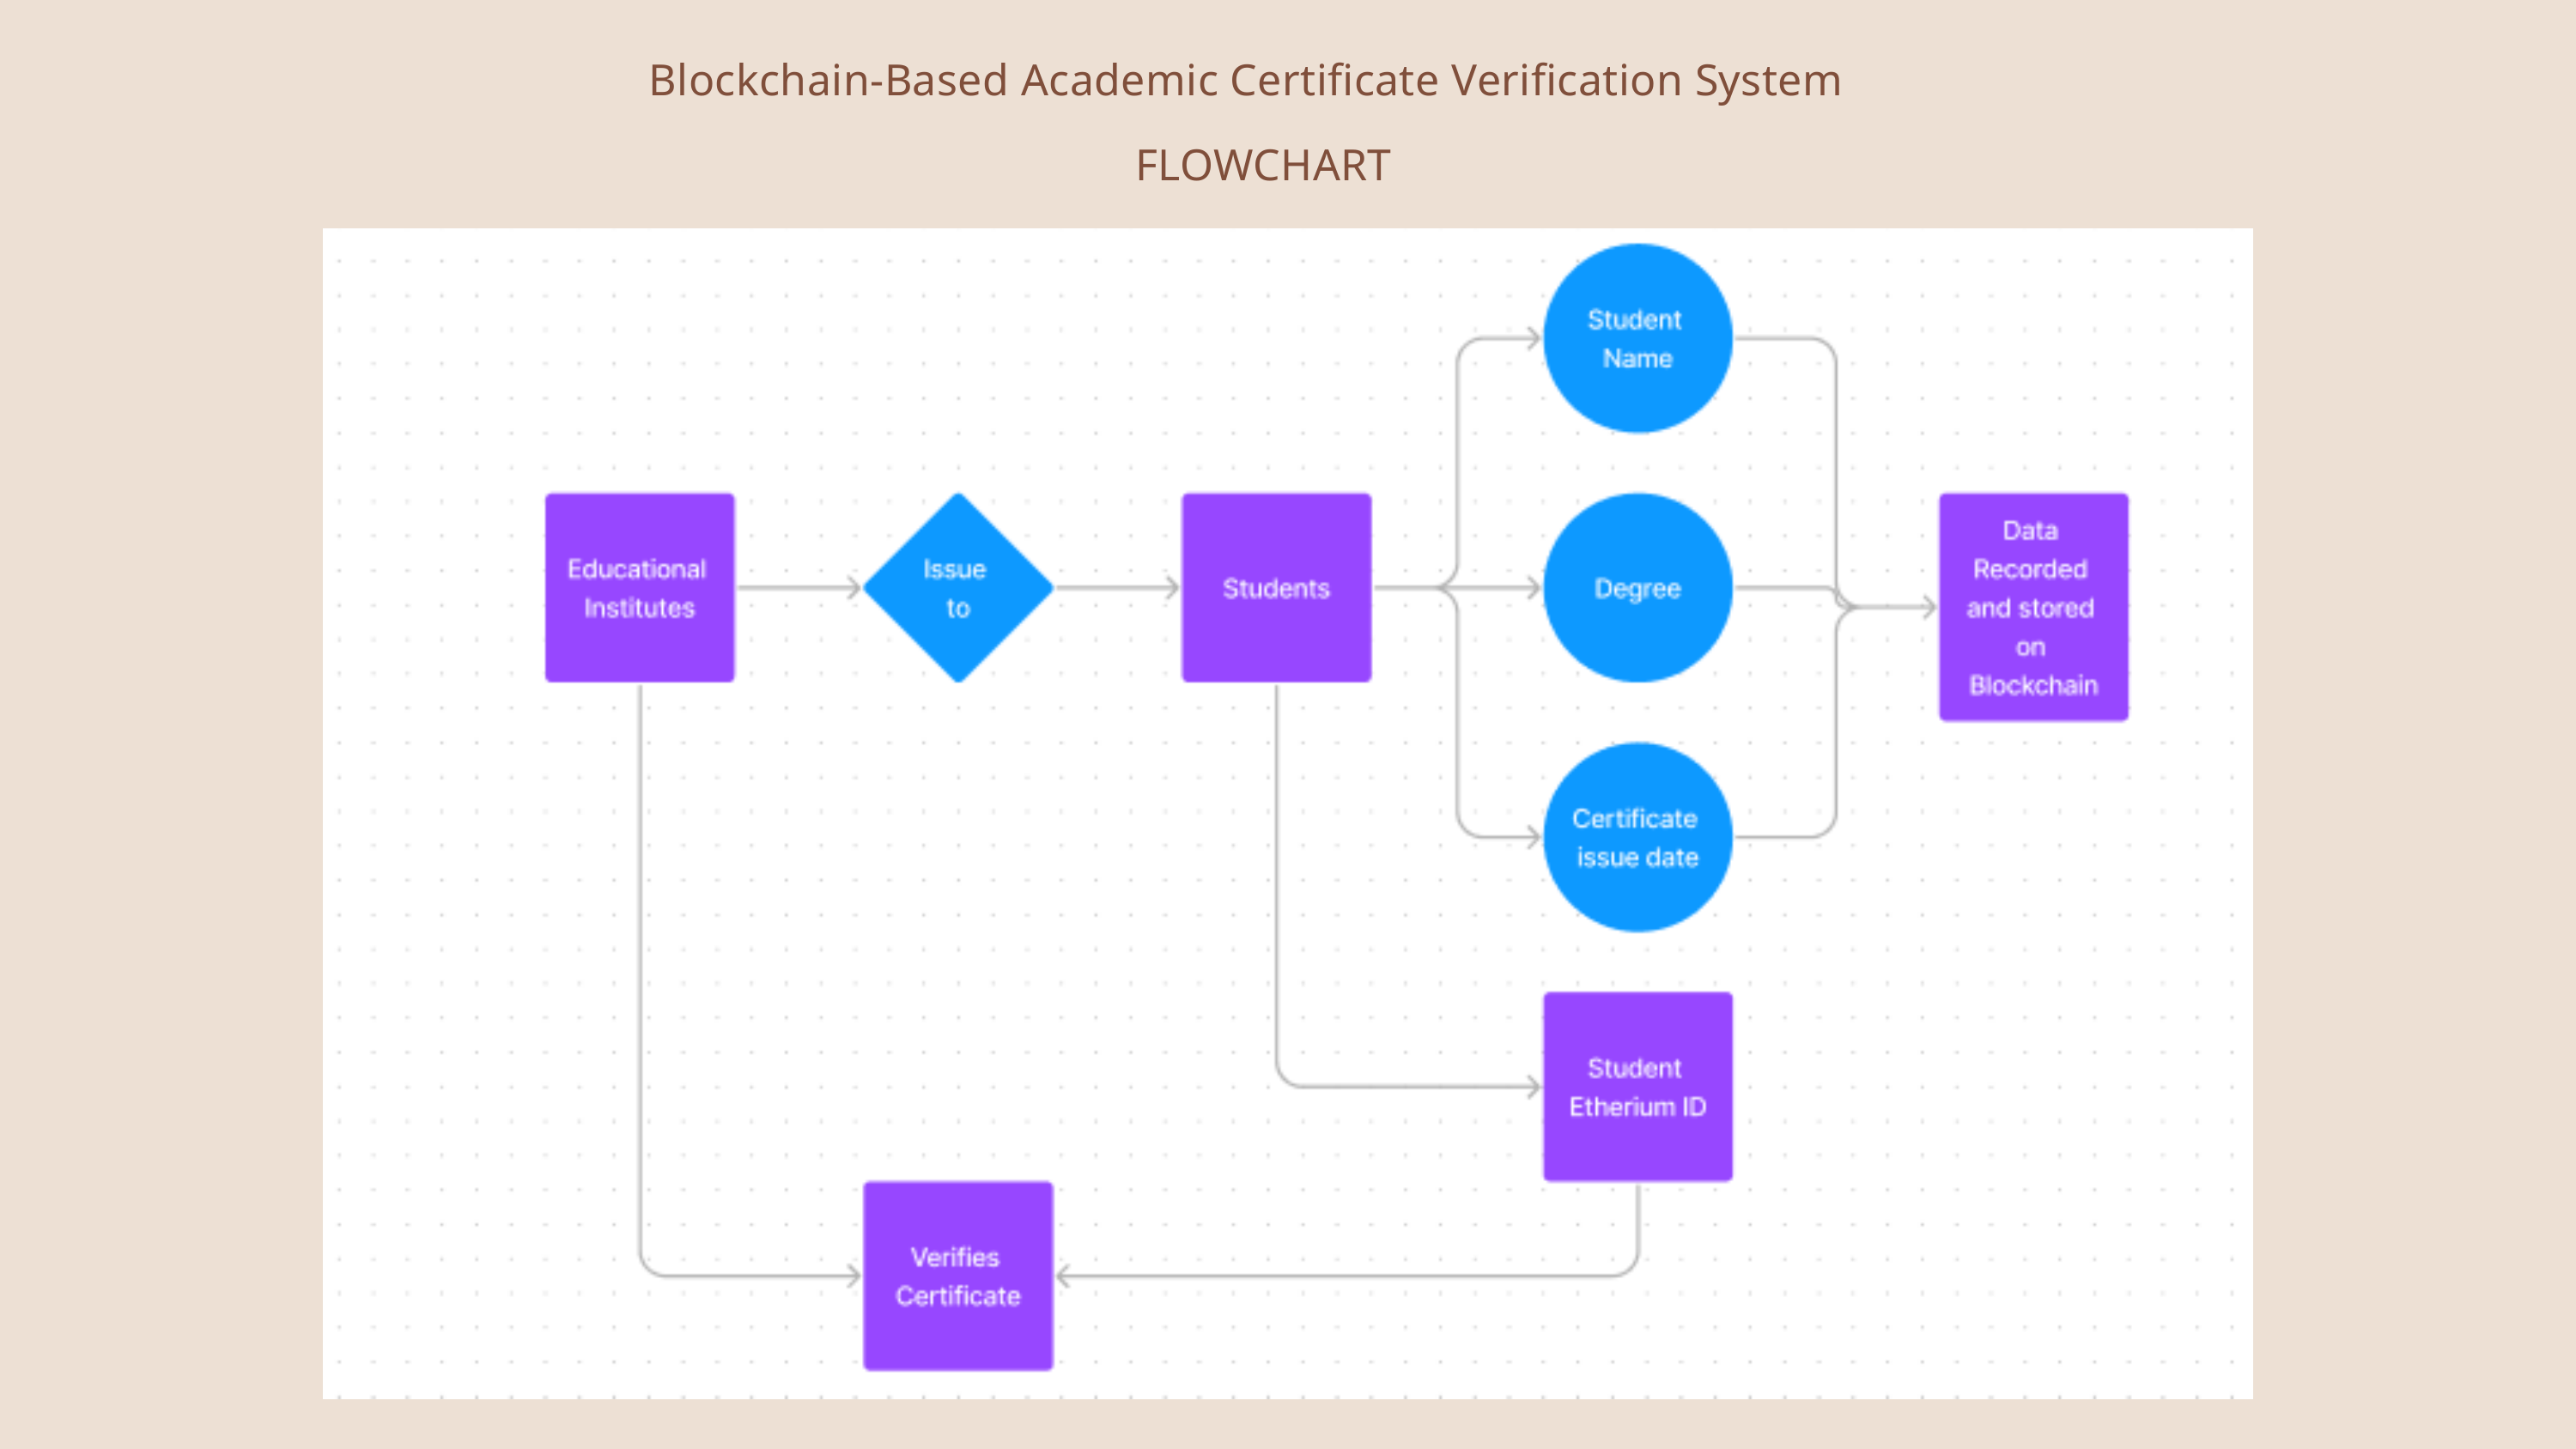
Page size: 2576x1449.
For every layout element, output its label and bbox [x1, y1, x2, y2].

text_box [323, 228, 2253, 1399]
text_box [648, 46, 1928, 184]
